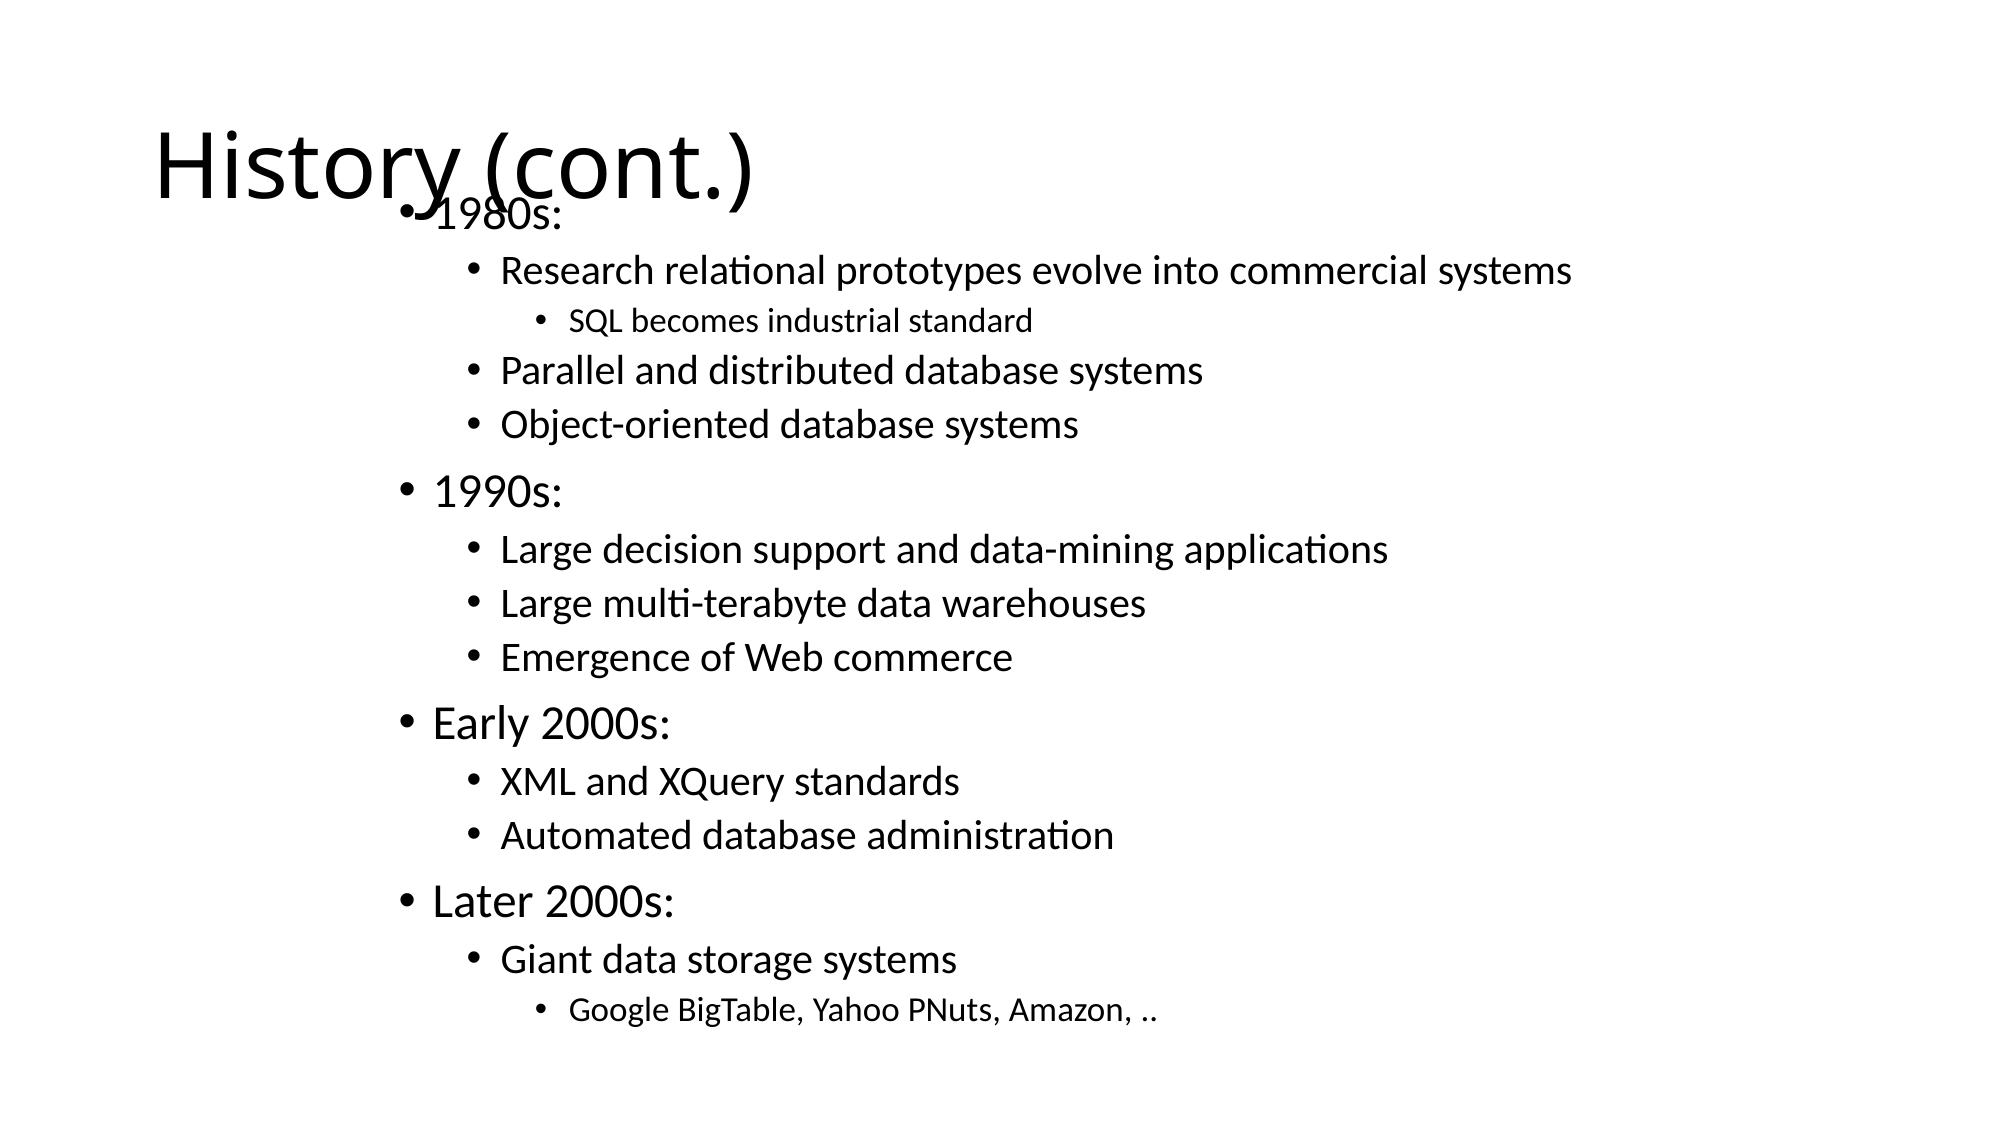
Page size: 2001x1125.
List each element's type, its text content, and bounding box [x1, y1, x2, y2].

title History (cont.) [137, 59, 1863, 278]
list 1980s: Research relational prototypes evolve into commercial systems SQL becomes industrial standard Parallel and distributed database systems Object-oriented database systems 1990s: Large decision support and data-mining applications Large multi-terabyte data warehouses Emergence of Web commerce Early 2000s: XML and XQuery standards Automated database administration Later 2000s: Giant data storage systems Google BigTable, Yahoo PNuts, Amazon, .. [383, 179, 1641, 1037]
